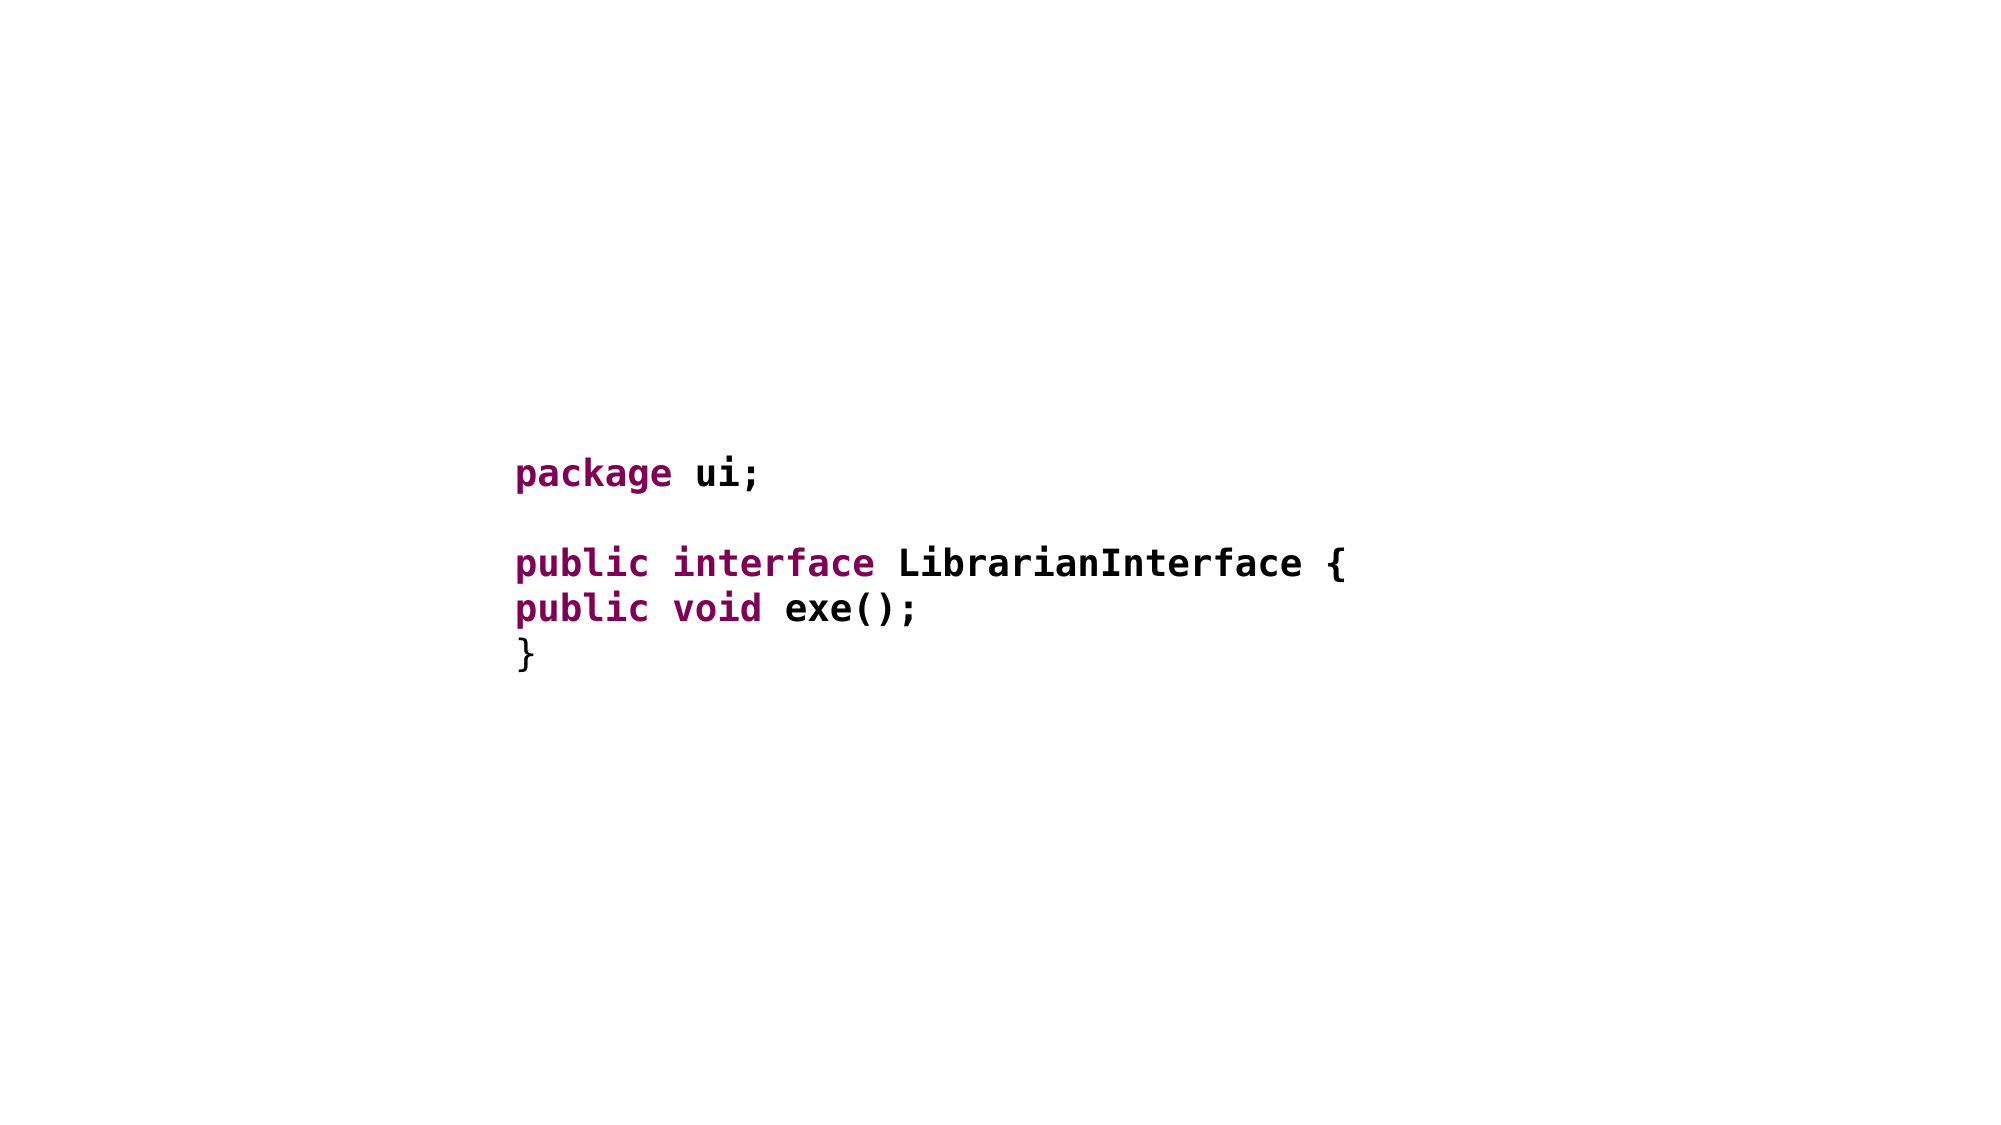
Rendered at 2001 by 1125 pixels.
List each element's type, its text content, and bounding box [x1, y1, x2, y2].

text_box package ui; public interface LibrarianInterface { public void exe(); } [500, 441, 1500, 681]
